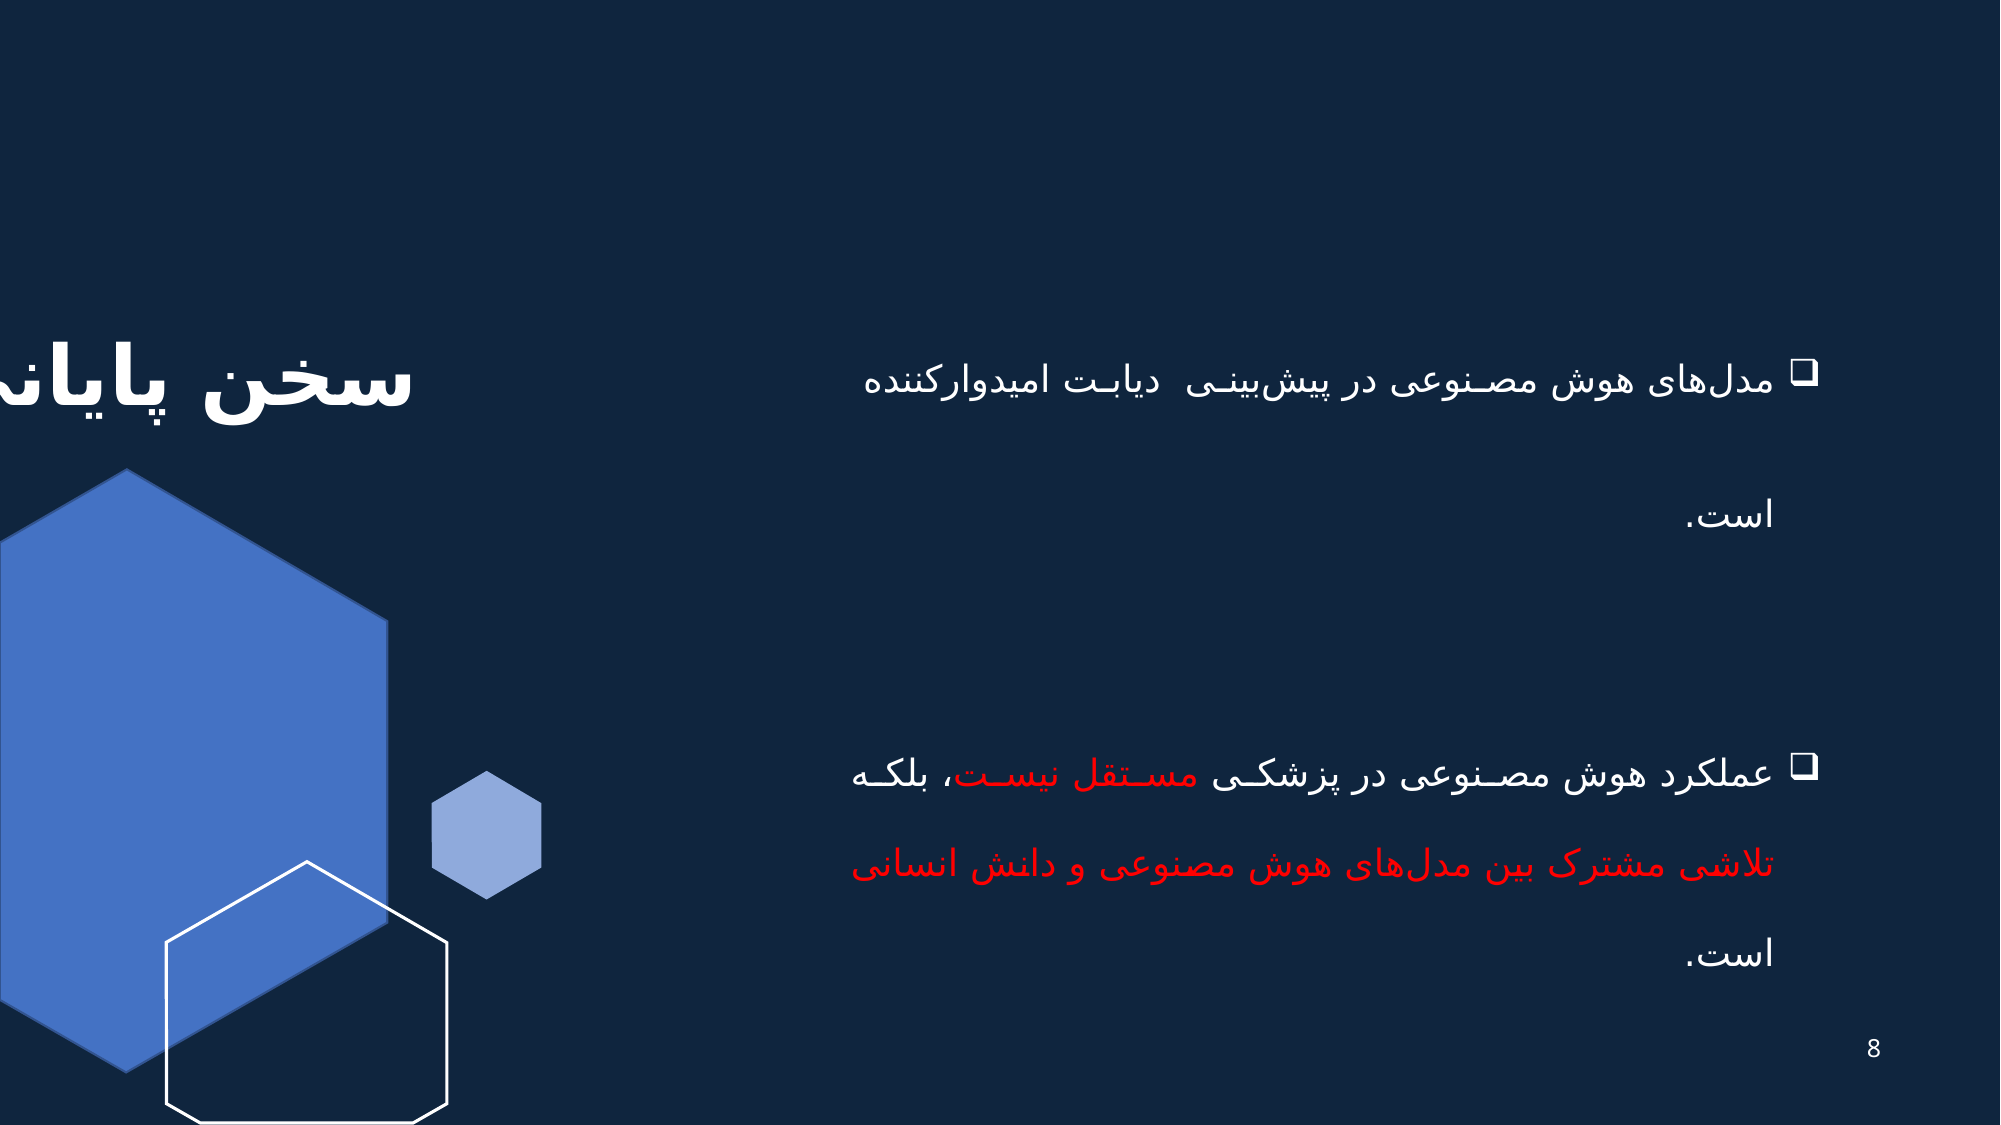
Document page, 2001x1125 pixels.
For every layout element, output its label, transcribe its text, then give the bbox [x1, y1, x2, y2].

title سخن پایانی [0, 325, 444, 443]
text_box مدل‌های هوش مصنوعی در پیش‌بینی دیابت امیدوارکننده است. عملکرد هوش مصنوعی در پزشکی مستقل نیست، بلکه تلاشی مشترک بین مدل‌های هوش مصنوعی و دانش انسانی است. [836, 258, 1837, 982]
text_box 8 [1836, 1019, 1912, 1080]
